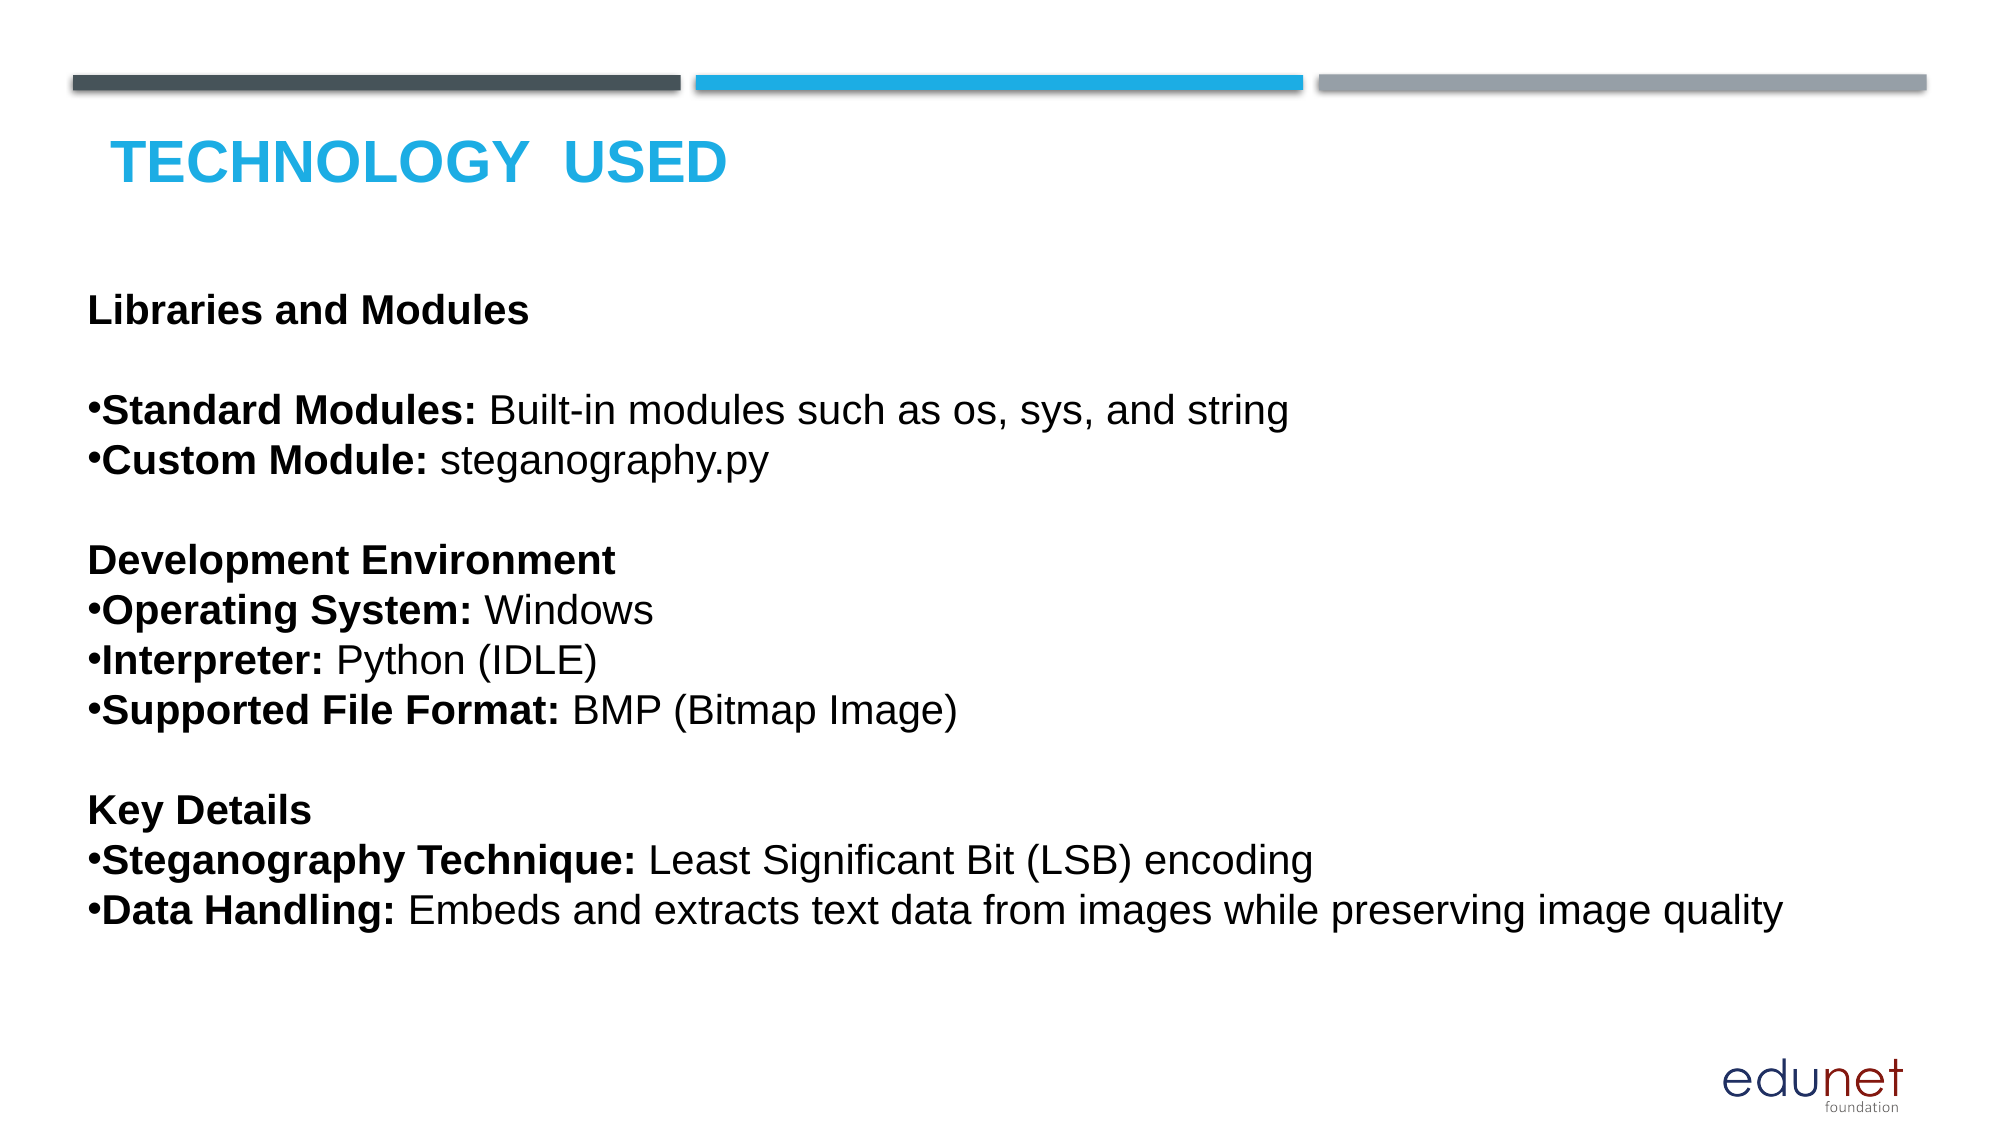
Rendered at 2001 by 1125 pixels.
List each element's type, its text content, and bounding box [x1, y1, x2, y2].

picture [1719, 1091, 1905, 1116]
text_box Libraries and Modules Standard Modules: Built-in modules such as os, sys, and string Custom Module: steganography.py Development Environment Operating System: Windows Interpreter: Python (IDLE) Supported File Format: BMP (Bitmap Image) Key Details Steganography Technique: Least Significant Bit (LSB) encoding Data Handling: Embeds and extracts text data from images while preserving image quality [72, 178, 1978, 1091]
text_box Technology used [95, 115, 1905, 178]
